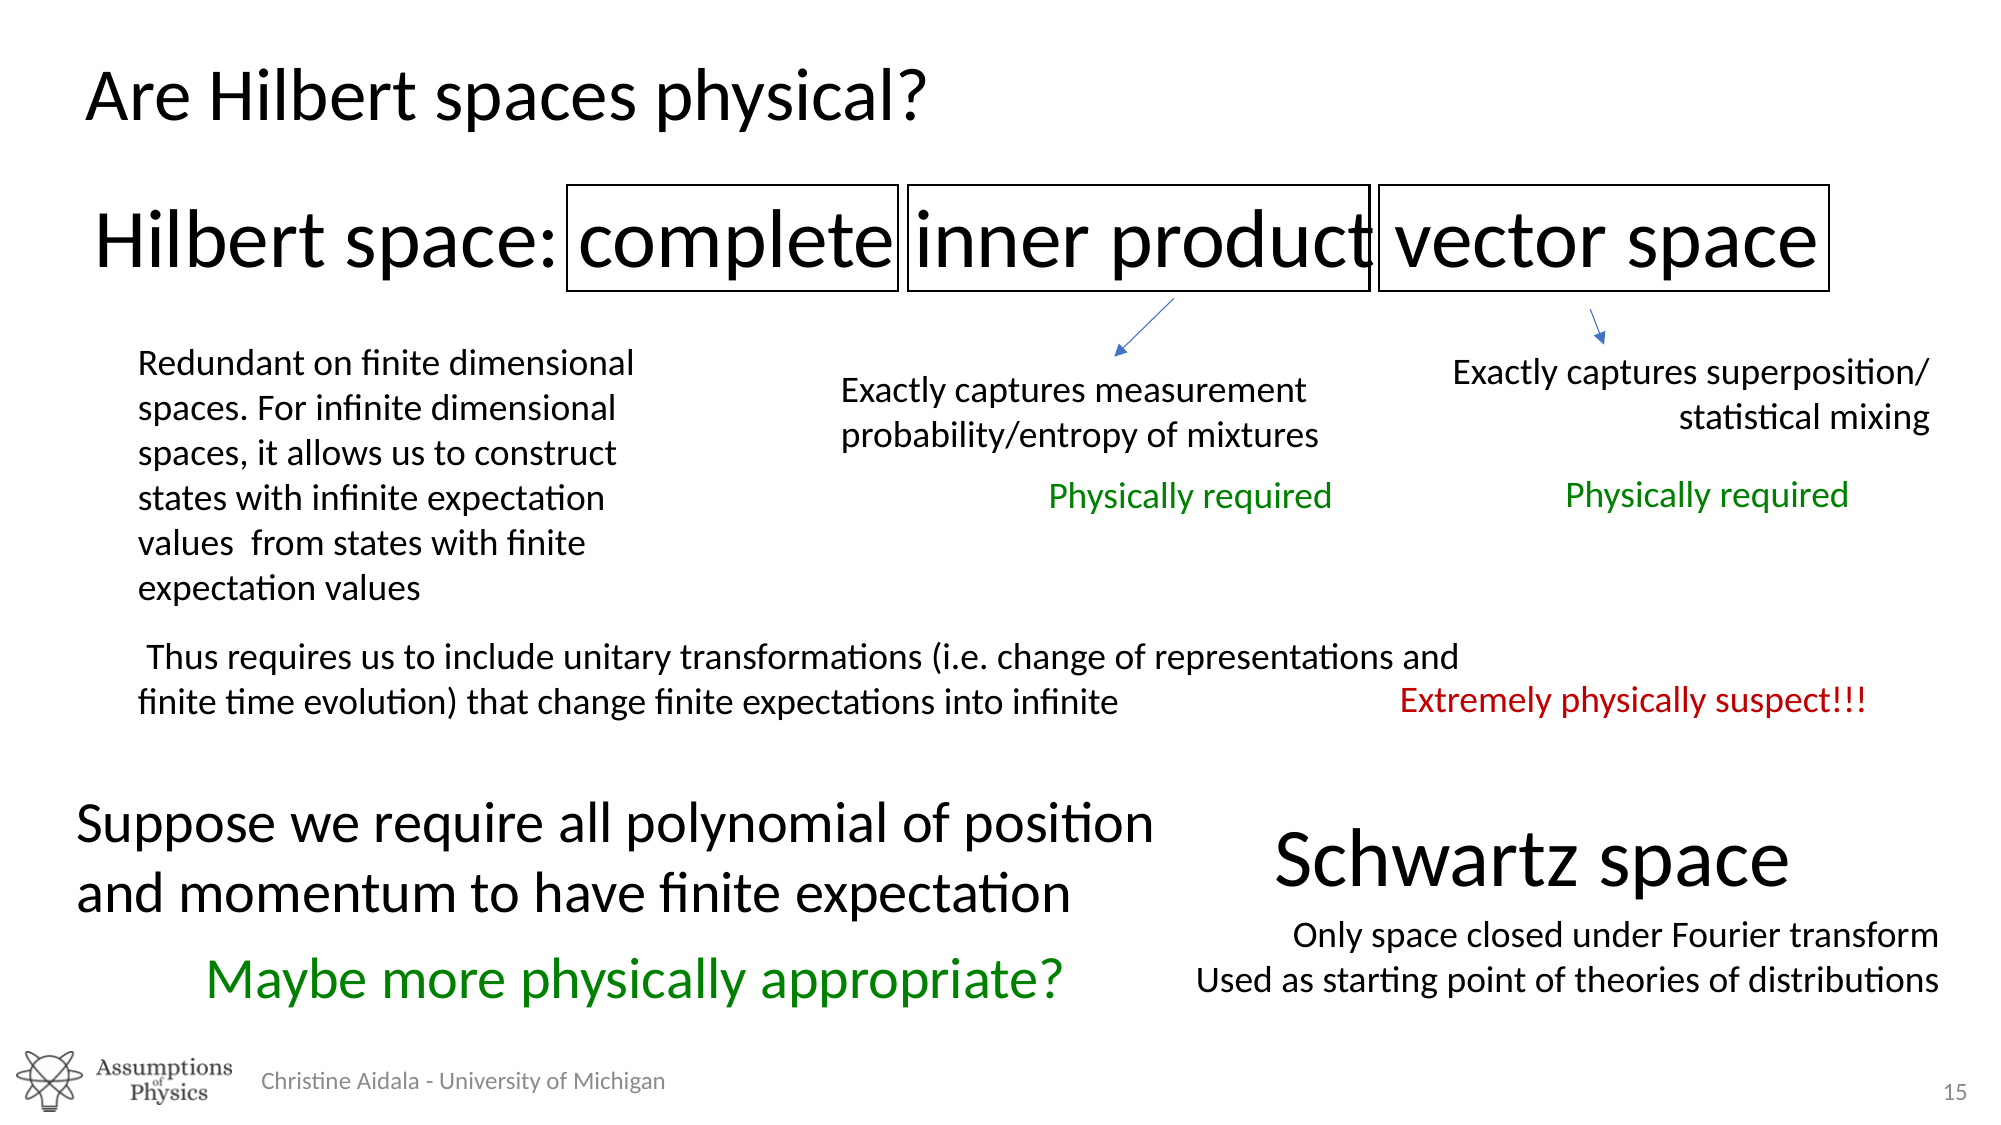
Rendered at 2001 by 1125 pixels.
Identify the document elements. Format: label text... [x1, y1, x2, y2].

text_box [1590, 309, 1605, 345]
text_box Exactly captures superposition/ statistical mixing [1426, 339, 1945, 445]
text_box Are Hilbert spaces physical? [71, 38, 1922, 143]
footer Christine Aidala - University of Michigan [246, 1049, 1226, 1110]
text_box Suppose we require all polynomial of position and momentum to have finite expectation [61, 776, 1174, 932]
text_box [1378, 184, 1830, 292]
text_box Hilbert space: complete inner product vector space [79, 176, 1837, 292]
text_box Maybe more physically appropriate? [191, 932, 1081, 1018]
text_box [1114, 298, 1174, 357]
picture [16, 1051, 83, 1112]
text_box Physically required [1550, 462, 1865, 523]
text_box Exactly captures measurement probability/entropy of mixtures [826, 357, 1403, 463]
text_box Redundant on finite dimensional spaces. For infinite dimensional spaces, it allows us to construct states with infinite expectation values from states with finite expectation values [123, 330, 700, 616]
text_box [566, 184, 899, 292]
text_box [907, 184, 1371, 292]
picture [96, 1058, 232, 1105]
text_box Physically required [1033, 464, 1349, 524]
slide_number 15 [1891, 1072, 1983, 1110]
text_box Only space closed under Fourier transform Used as starting point of theories of distributions [1142, 902, 1956, 1008]
text_box Extremely physically suspect!!! [1385, 667, 1884, 728]
